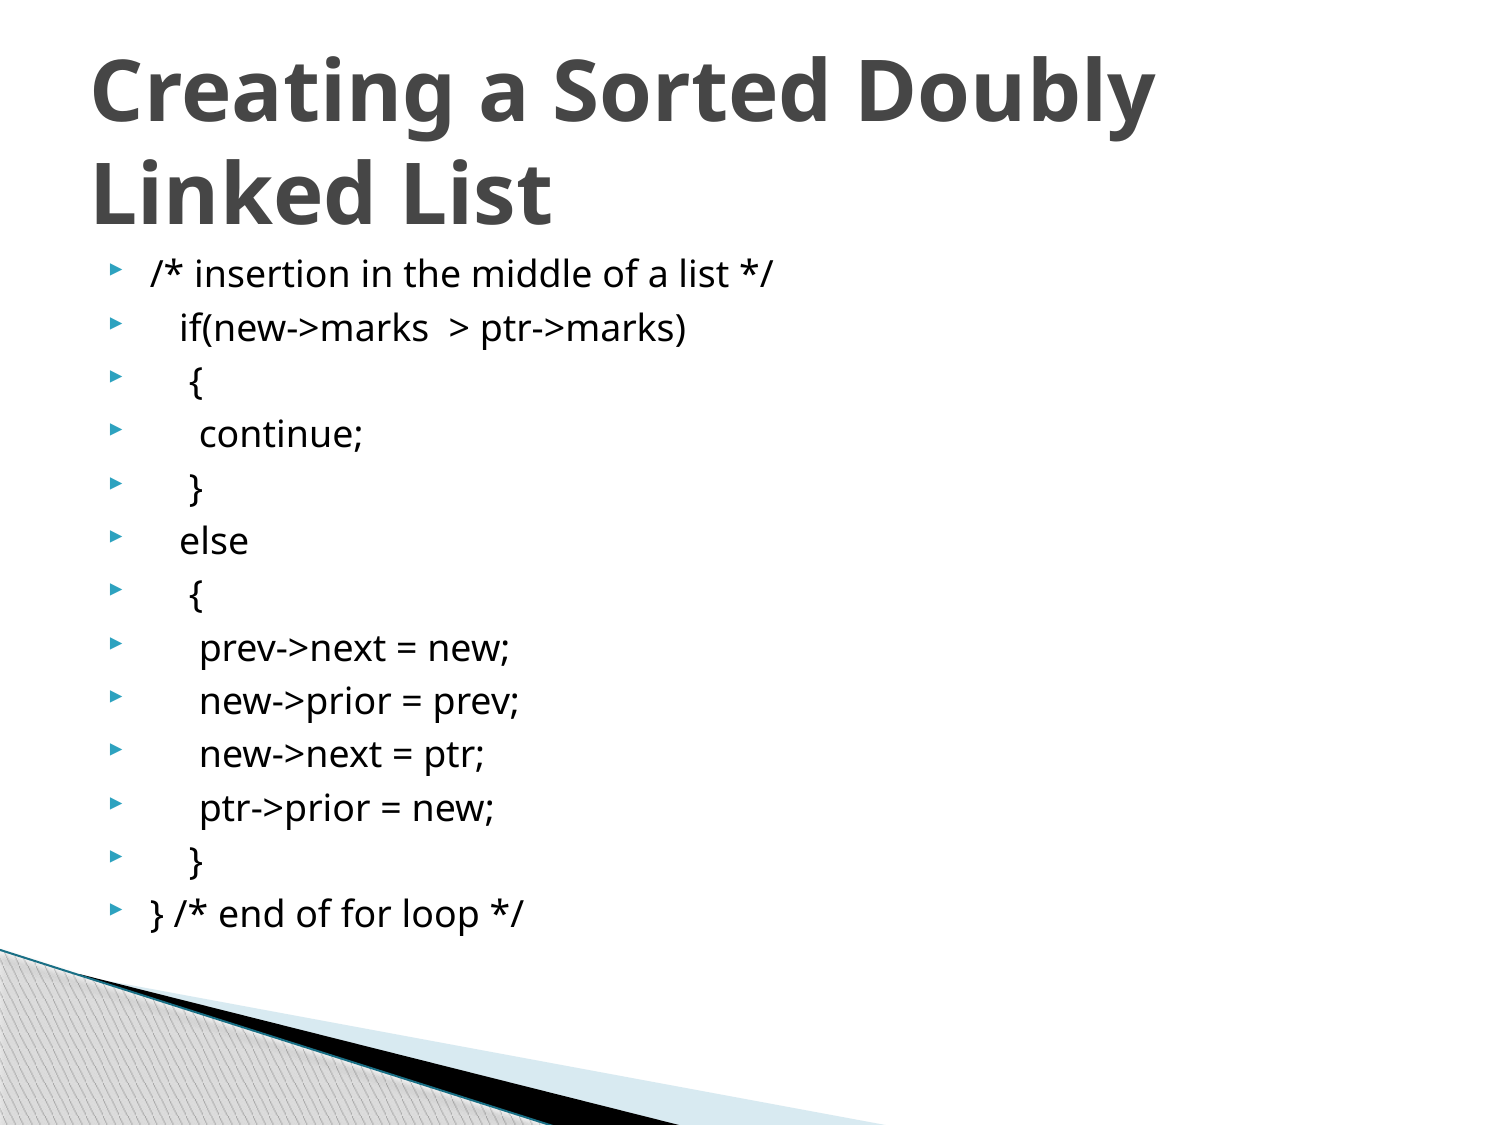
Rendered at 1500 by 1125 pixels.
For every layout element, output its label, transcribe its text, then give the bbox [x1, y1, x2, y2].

title Creating a Sorted Doubly Linked List [75, 45, 1425, 233]
list /* insertion in the middle of a list */ if(new->marks > ptr->marks) { continue; } else { prev->next = new; new->prior = prev; new->next = ptr; ptr->prior = new; } } /* end of for loop */ [74, 242, 1426, 986]
